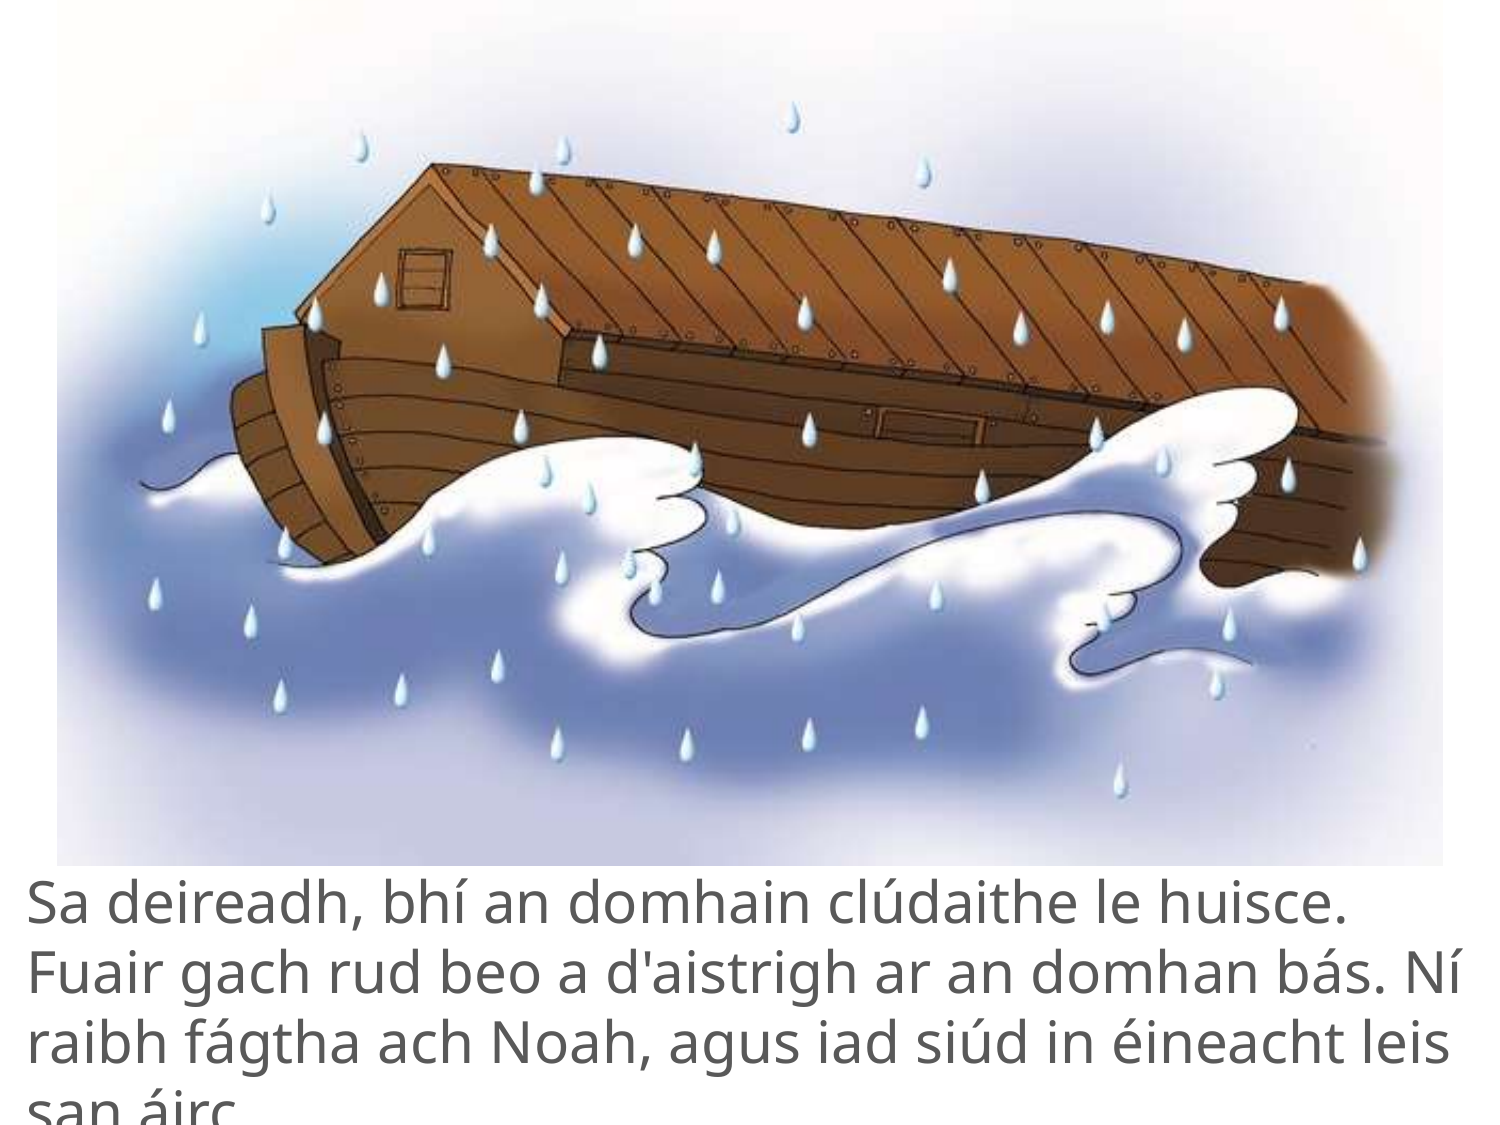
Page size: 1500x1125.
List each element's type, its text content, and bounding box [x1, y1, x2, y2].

picture [57, 0, 1443, 866]
text_box Sa deireadh, bhí an domhain clúdaithe le huisce. Fuair gach rud beo a d'aistrigh ar an domhan bás. Ní raibh fágtha ach Noah, agus iad siúd in éineacht leis san áirc. [11, 857, 1498, 1125]
